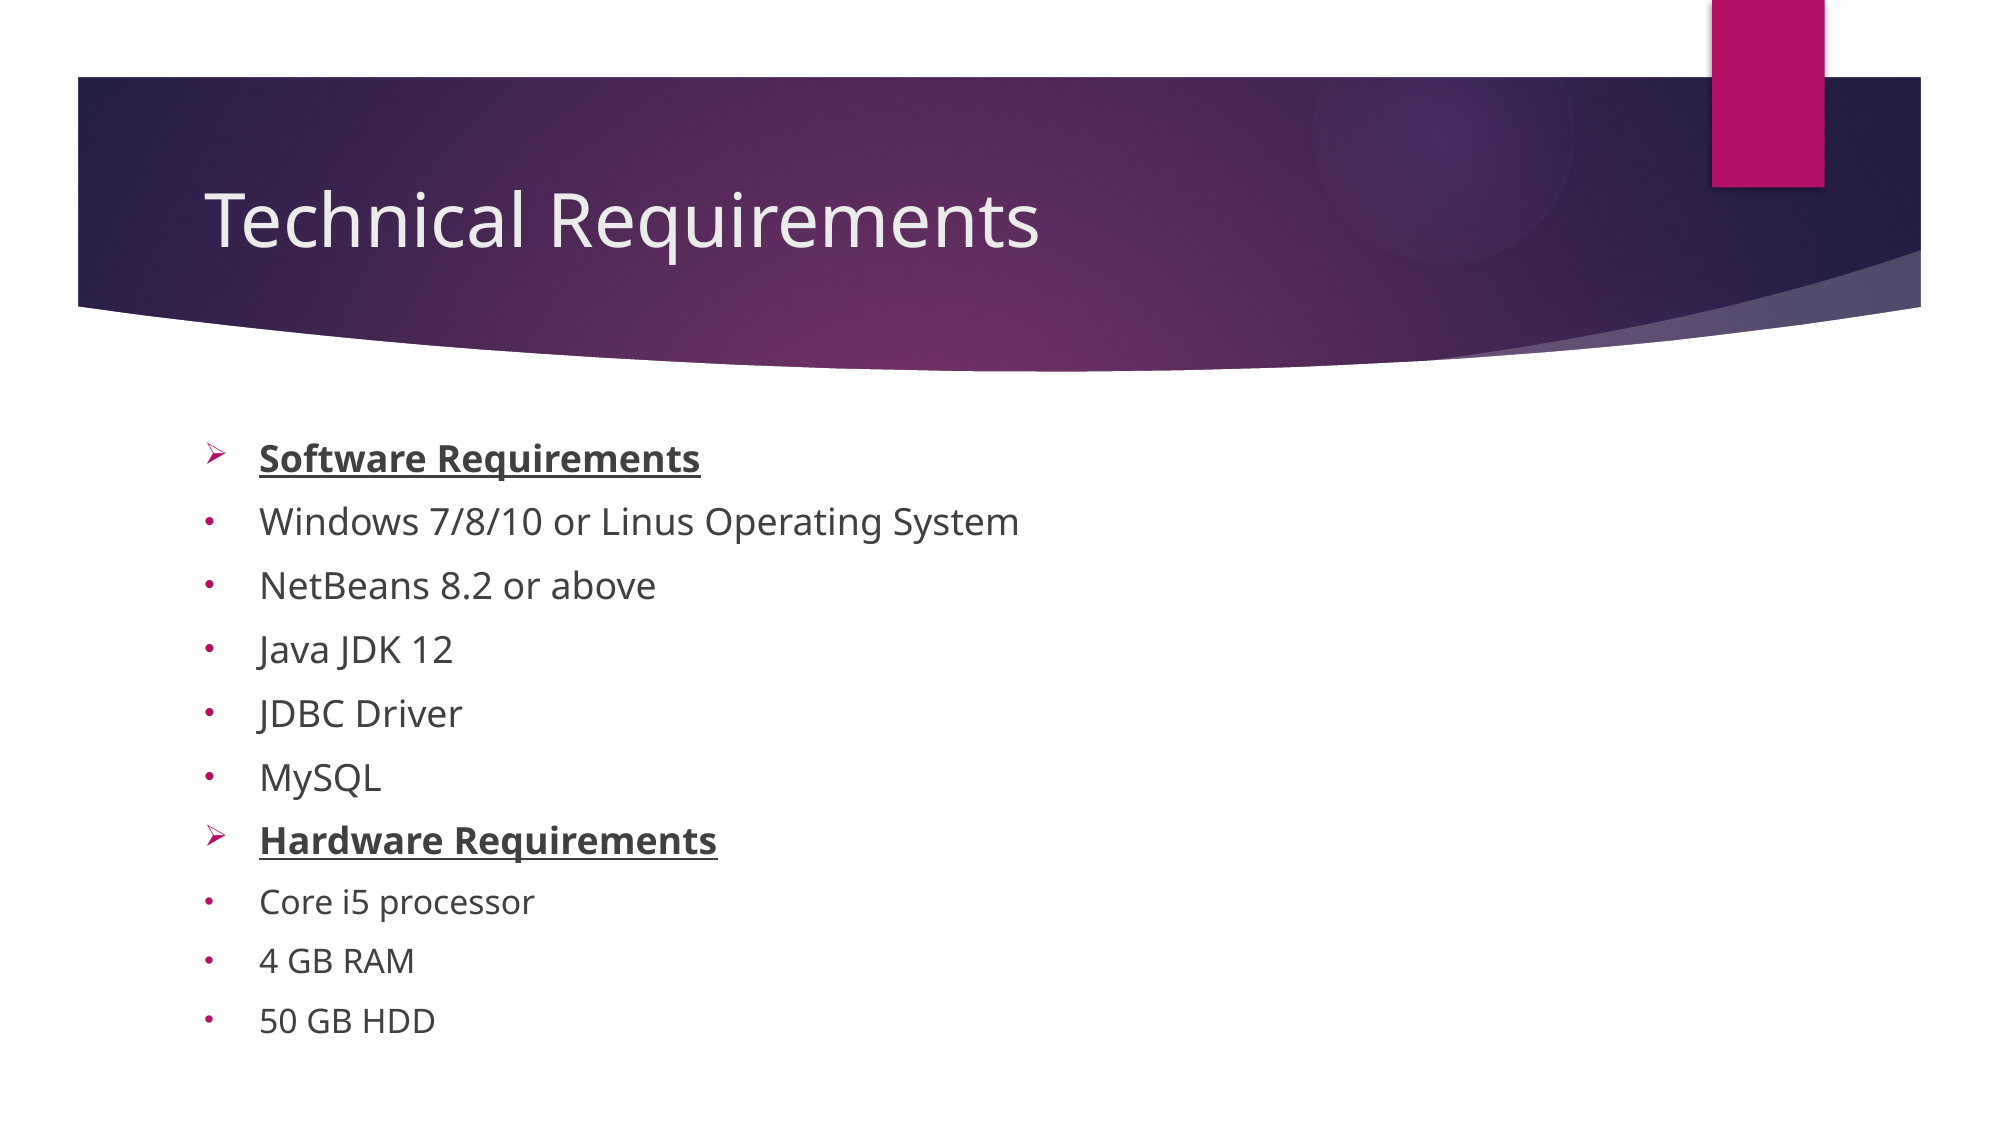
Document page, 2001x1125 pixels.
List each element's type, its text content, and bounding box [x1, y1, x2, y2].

title Technical Requirements [189, 159, 1627, 276]
list Software Requirements Windows 7/8/10 or Linus Operating System NetBeans 8.2 or above Java JDK 12 JDBC Driver MySQL Hardware Requirements Core i5 processor 4 GB RAM 50 GB HDD [189, 427, 1638, 1052]
